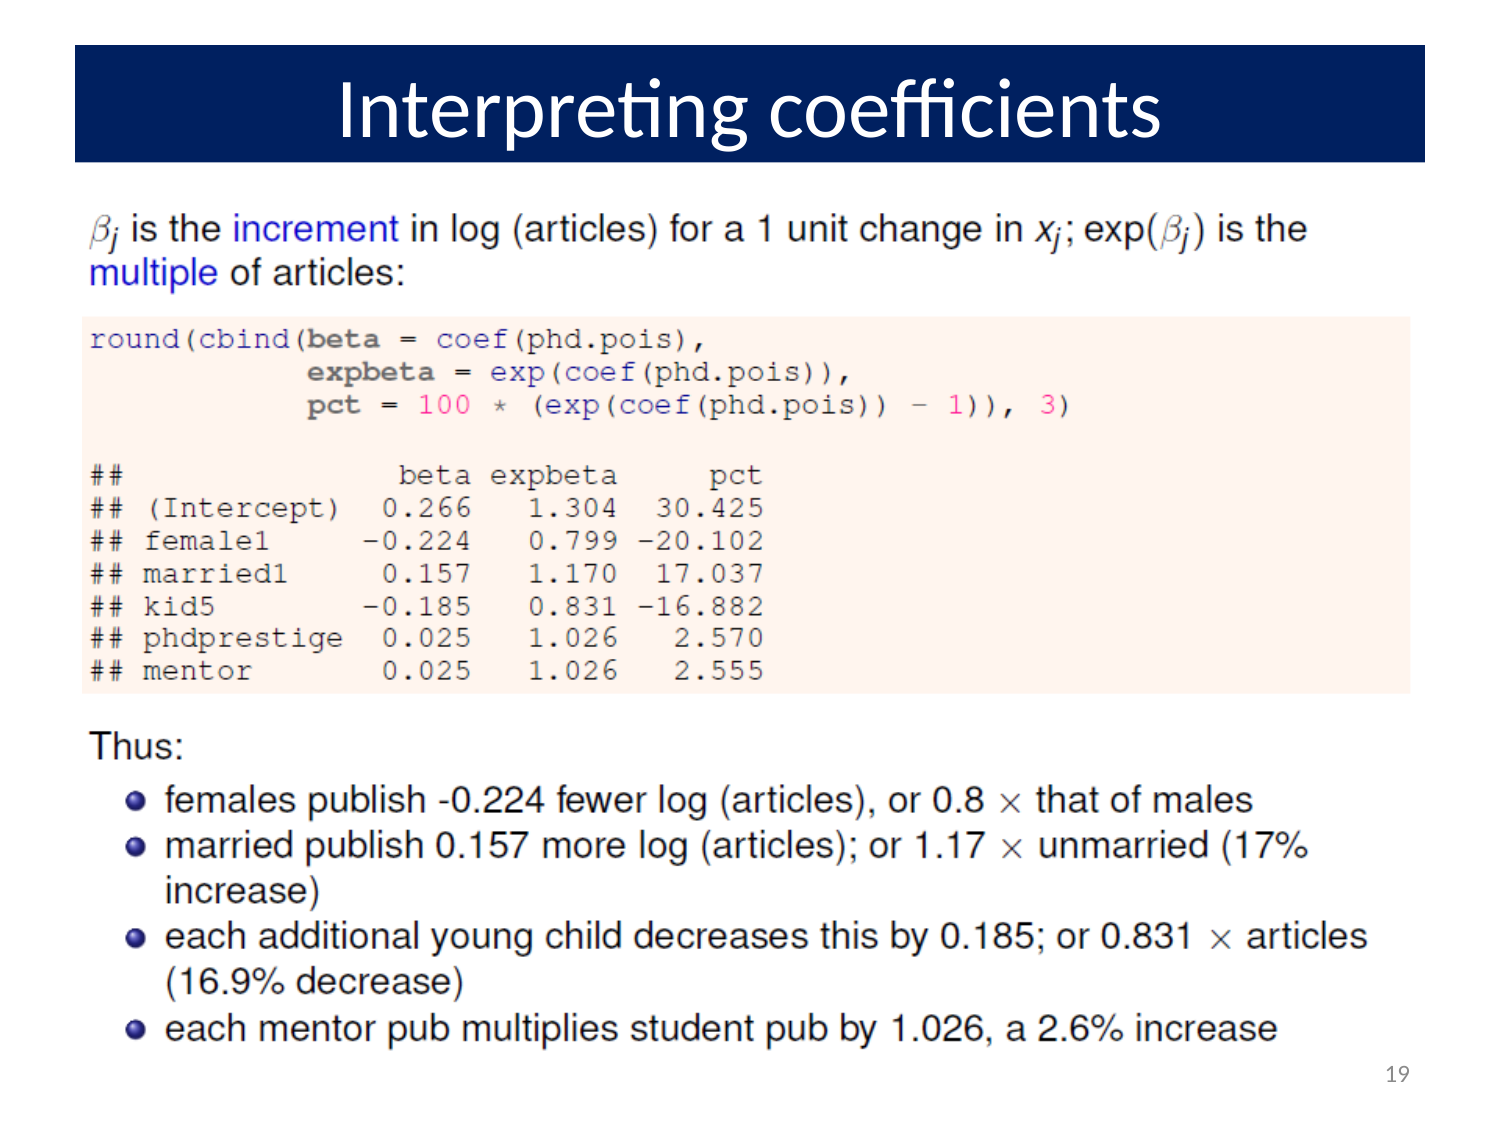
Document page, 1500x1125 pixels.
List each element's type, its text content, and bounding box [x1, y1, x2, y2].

picture [81, 212, 1423, 1057]
title Interpreting coefficients [75, 45, 1425, 163]
slide_number 19 [1074, 1063, 1425, 1103]
